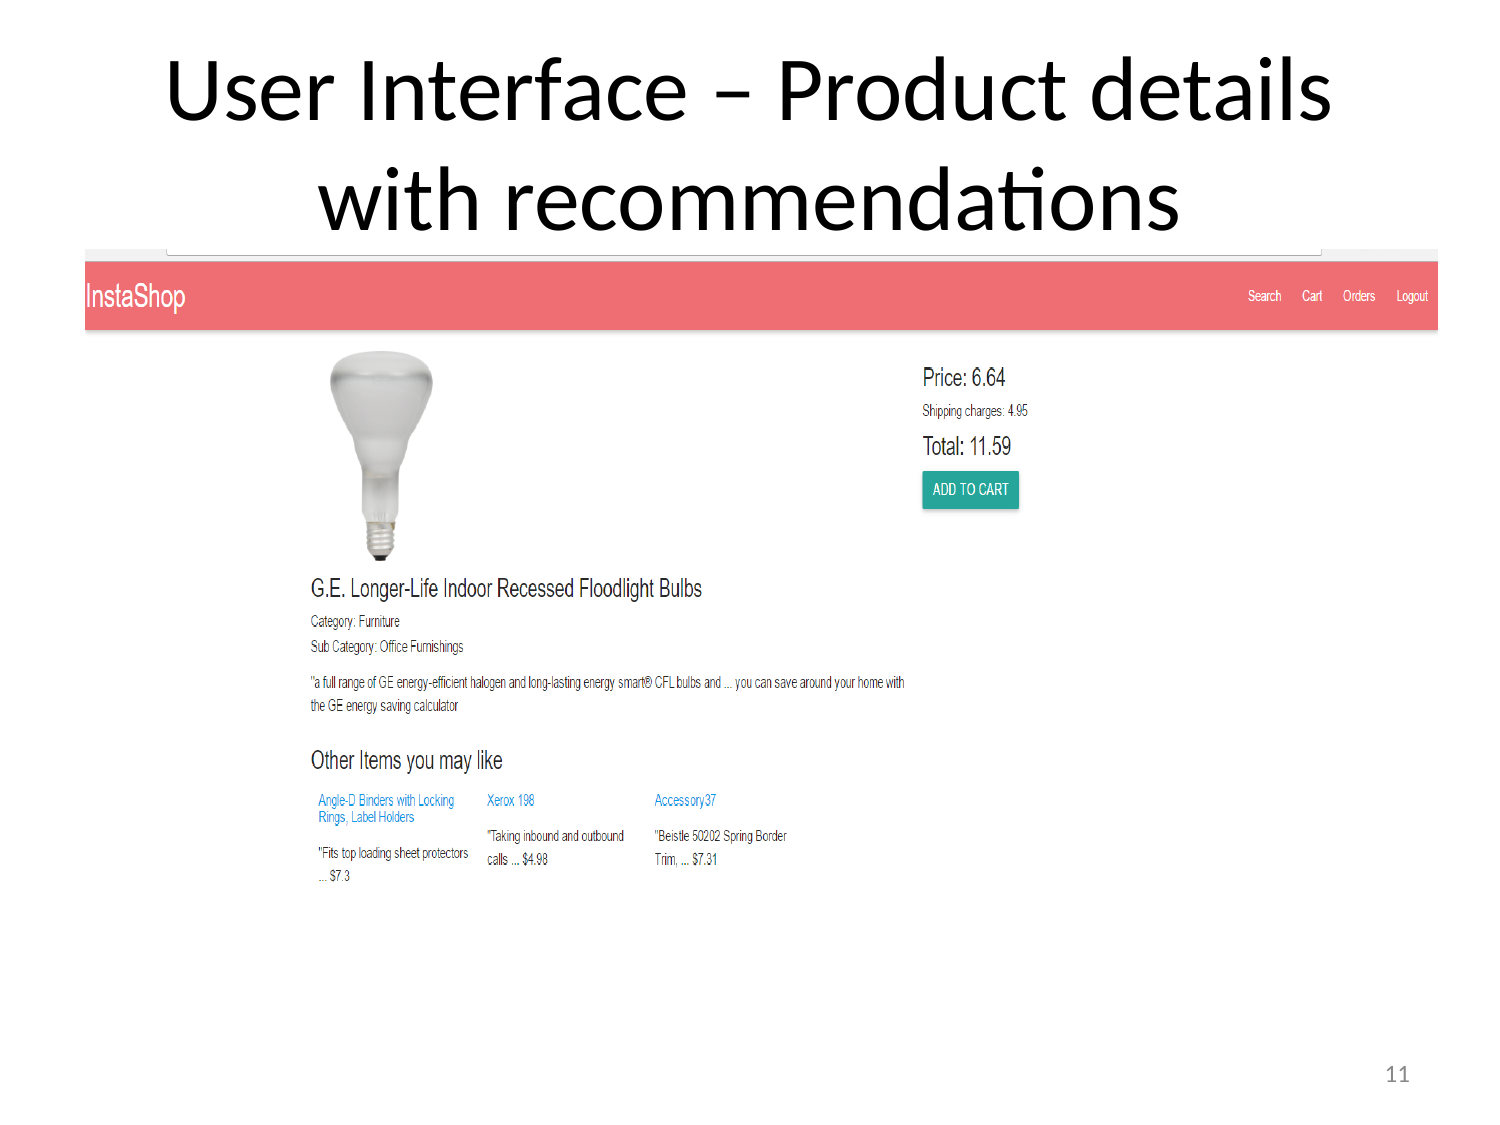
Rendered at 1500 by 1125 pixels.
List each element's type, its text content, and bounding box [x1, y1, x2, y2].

slide_number 11 [1074, 1042, 1425, 1103]
picture [85, 248, 1438, 1004]
title User Interface – Product details with recommendations [75, 45, 1425, 233]
